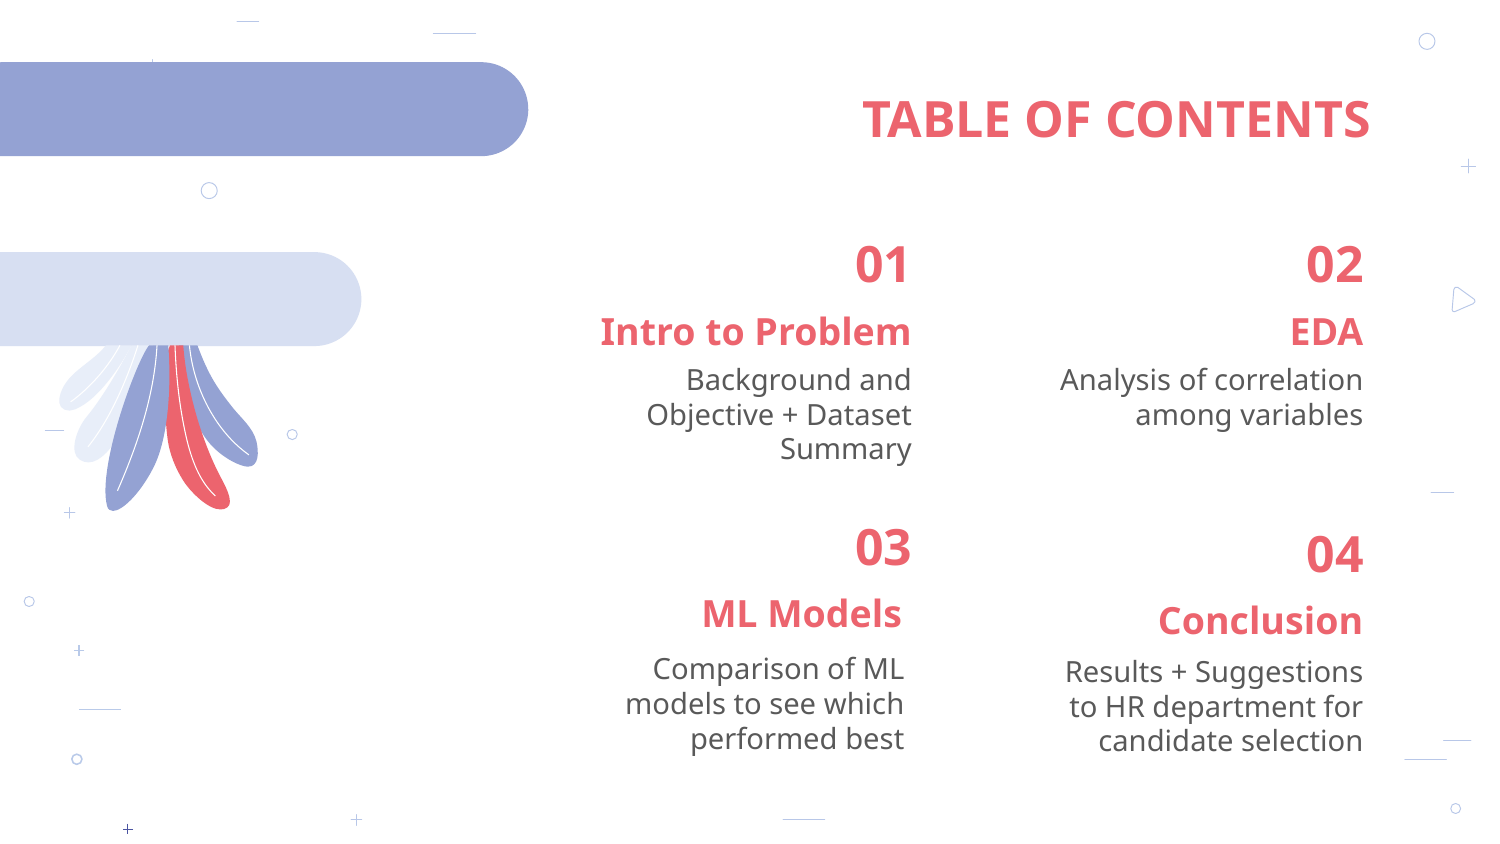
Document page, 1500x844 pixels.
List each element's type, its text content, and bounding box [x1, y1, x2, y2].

title ML Models [516, 577, 927, 651]
title EDA [968, 294, 1379, 368]
title TABLE OF CONTENTS [107, 72, 1386, 167]
subtitle Comparison of ML models to see which performed best [573, 635, 920, 749]
title Intro to Problem [516, 294, 927, 368]
title 02 [1204, 221, 1379, 308]
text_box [58, 344, 260, 512]
subtitle Results + Suggestions to HR department for candidate selection [1032, 637, 1379, 751]
title 03 [780, 503, 927, 591]
title 04 [1204, 510, 1379, 598]
title Conclusion [968, 583, 1379, 657]
subtitle Analysis of correlation among variables [1032, 346, 1379, 459]
title 01 [753, 221, 927, 308]
subtitle Background and Objective + Dataset Summary [581, 368, 927, 459]
